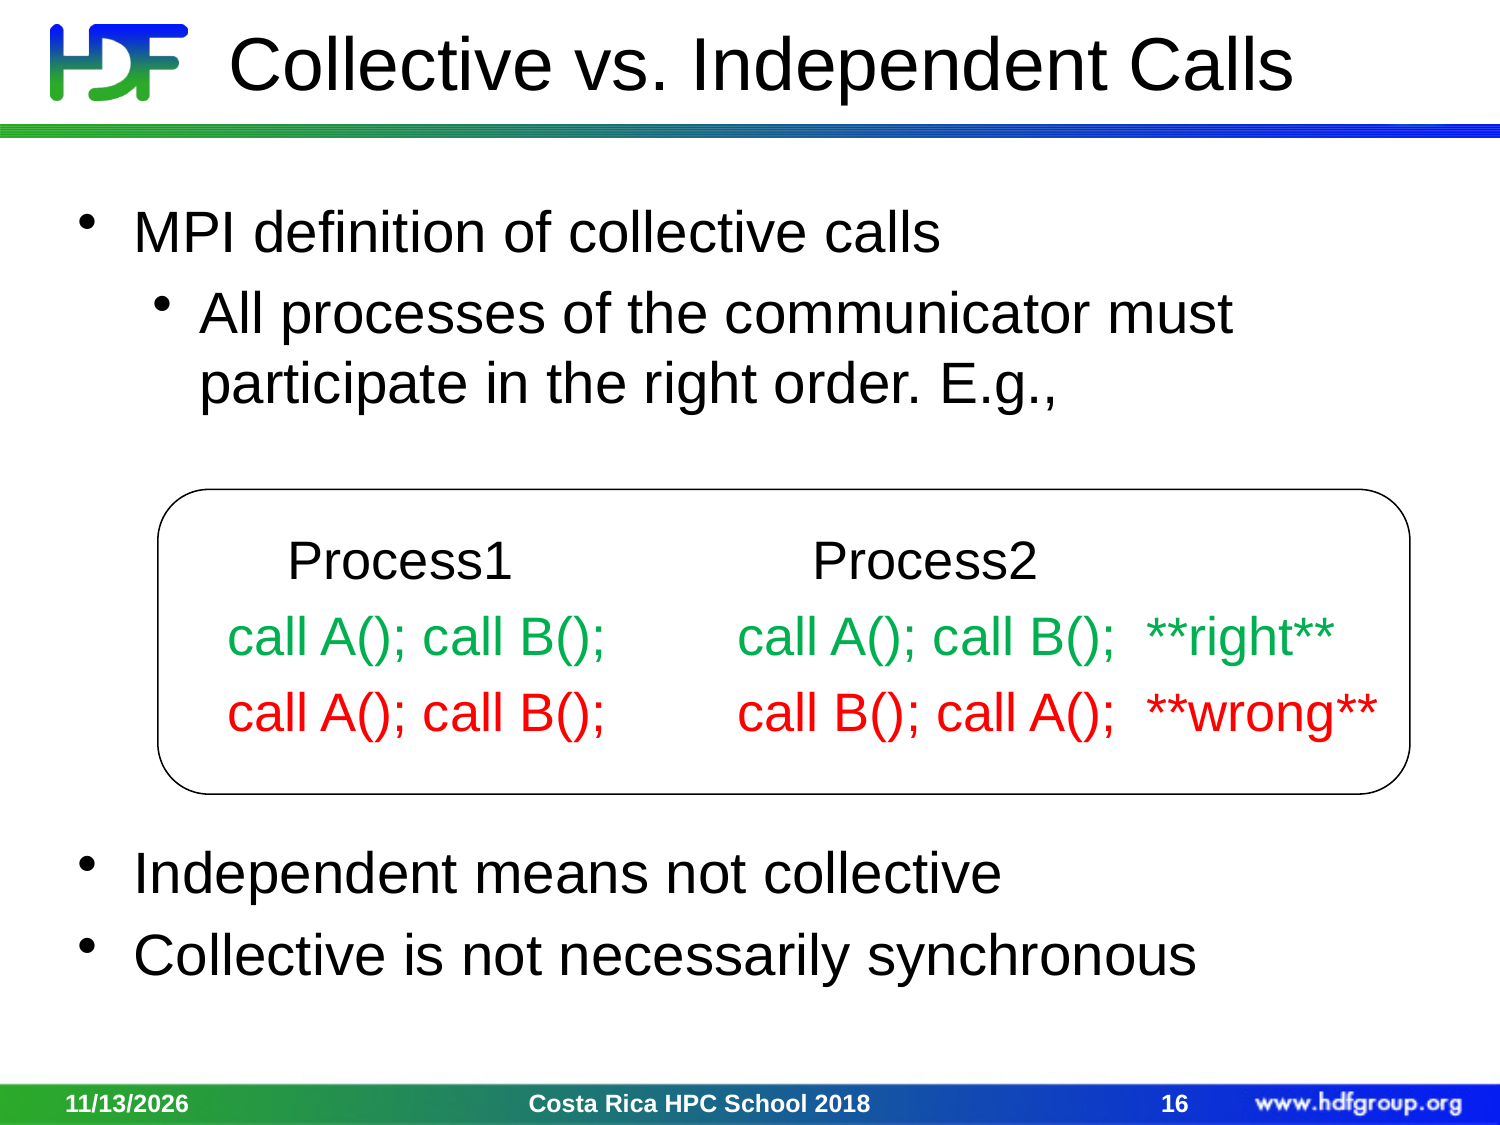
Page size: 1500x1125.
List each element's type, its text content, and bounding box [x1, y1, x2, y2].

list MPI definition of collective calls All processes of the communicator must participate in the right order. E.g., Process1 Process2 call A(); call B(); call A(); call B(); **right** call A(); call B(); call B(); call A(); **wrong** Independent means not collective Collective is not necessarily synchronous [62, 186, 1451, 926]
title Collective vs. Independent Calls [187, 24, 1338, 113]
text_box [157, 489, 1410, 795]
slide_number 16 [1112, 1087, 1238, 1125]
footer Costa Rica HPC School 2018 [374, 1087, 1026, 1125]
picture [0, 0, 1500, 1125]
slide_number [49, 1087, 338, 1125]
